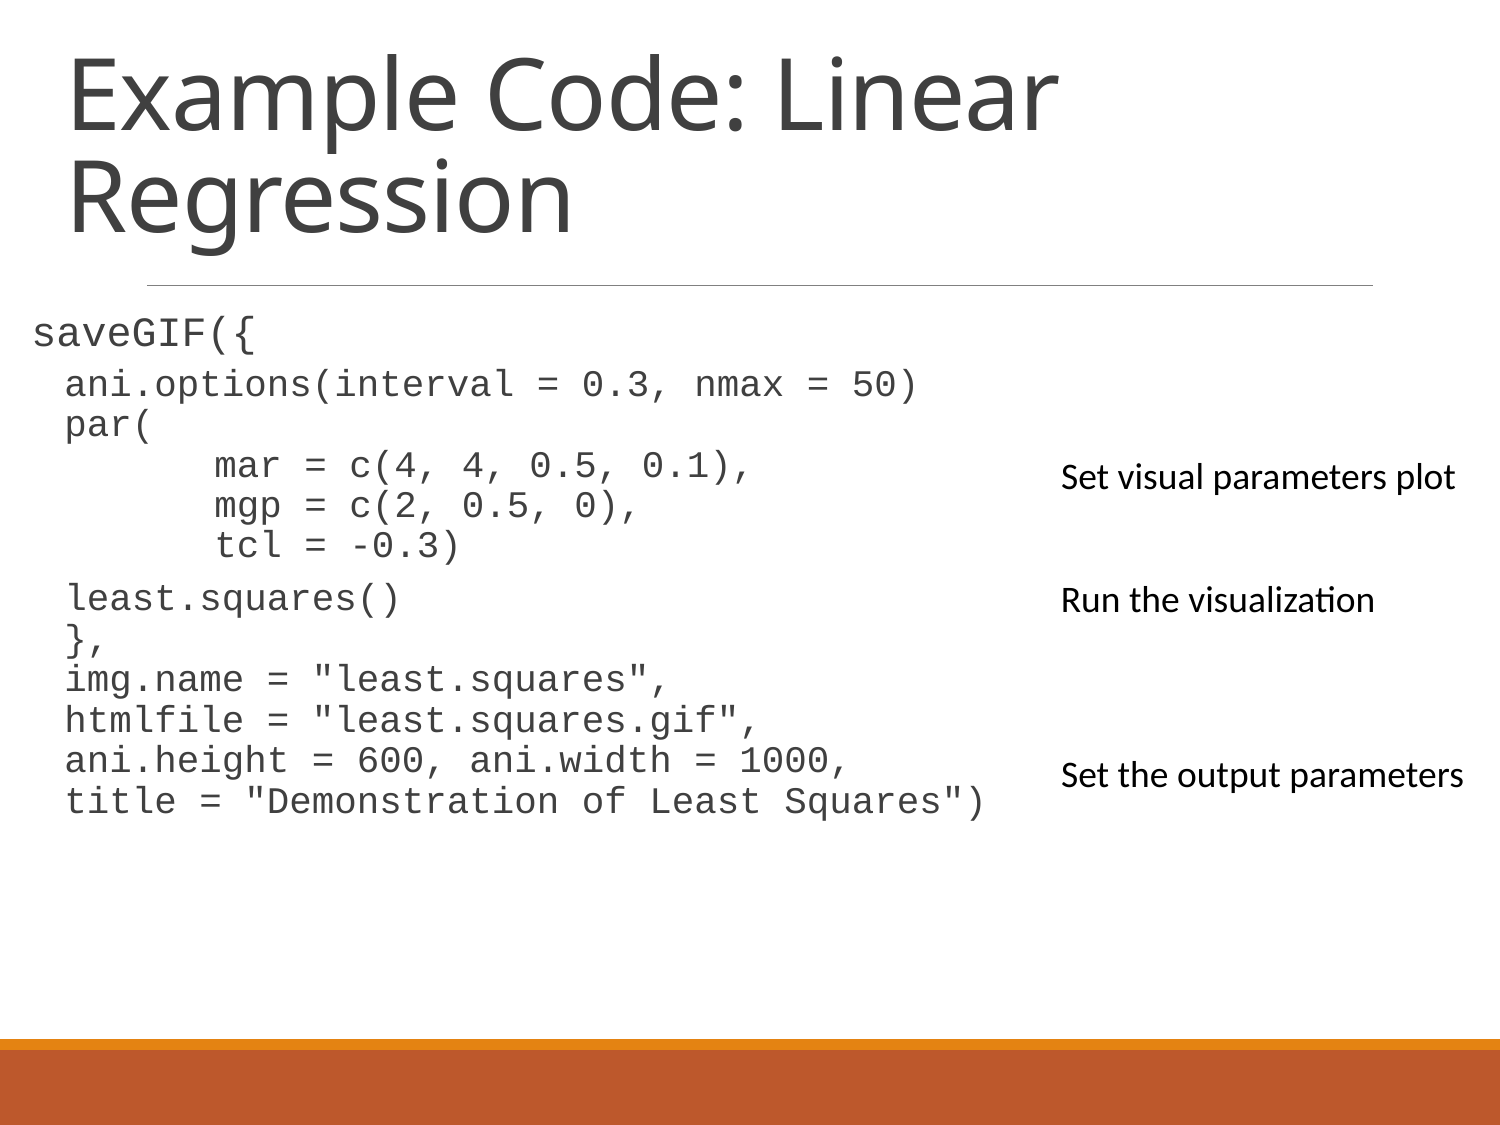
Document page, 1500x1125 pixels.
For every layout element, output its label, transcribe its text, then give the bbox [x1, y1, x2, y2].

title Example Code: Linear Regression [50, 22, 1430, 261]
text_box Run the visualization [1046, 567, 1391, 628]
text_box Set visual parameters plot [1046, 444, 1480, 504]
list saveGIF({ ani.options(interval = 0.3, nmax = 50) par( mar = c(4, 4, 0.5, 0.1), mgp = c(2, 0.5, 0), tcl = -0.3) least.squares() }, img.name = "least.squares", htmlfile = "least.squares.gif", ani.height = 600, ani.width = 1000, title = "Demonstration of Least Squares") [31, 302, 1373, 963]
text_box Set the output parameters [1046, 742, 1480, 802]
